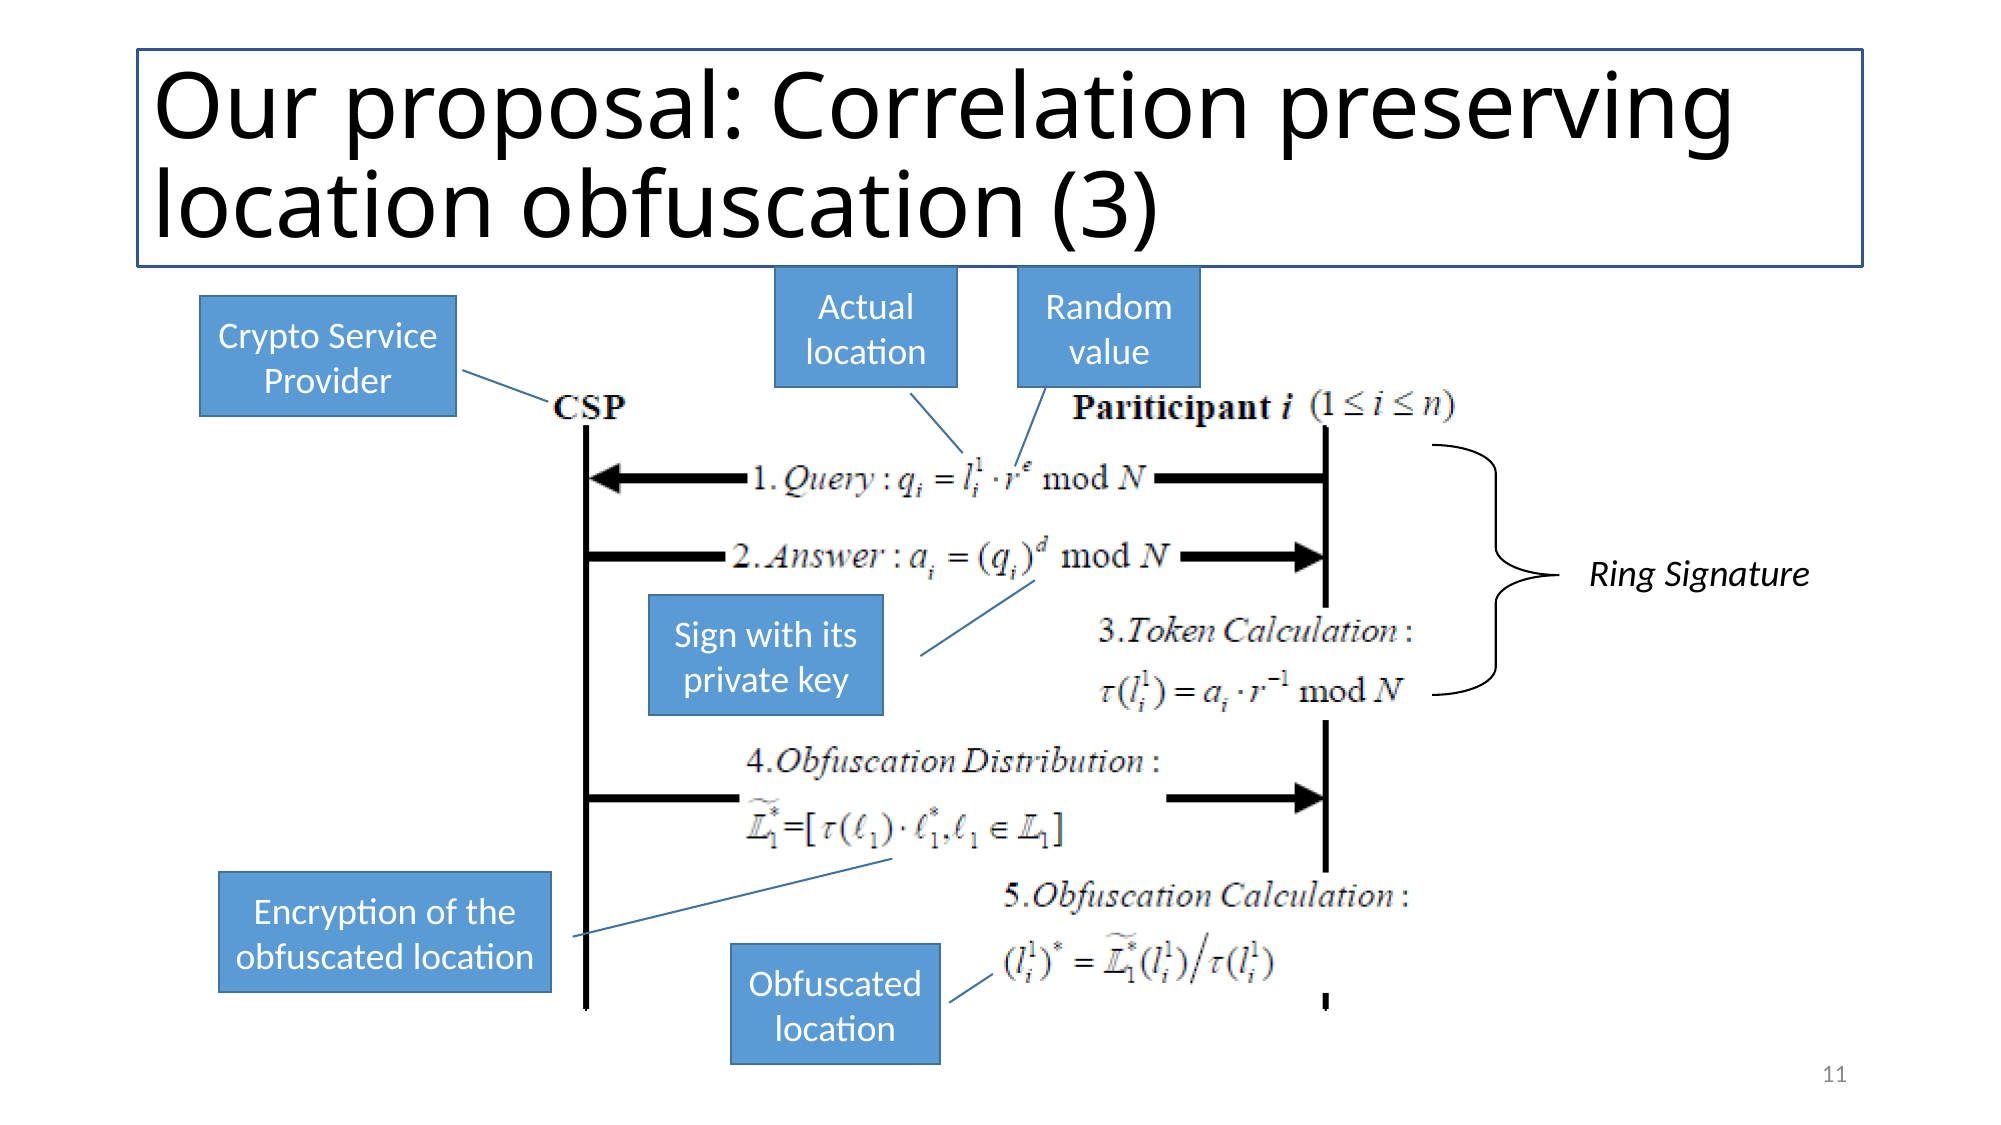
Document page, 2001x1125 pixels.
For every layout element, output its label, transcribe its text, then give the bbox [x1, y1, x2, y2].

text_box Obfuscated location [730, 1017, 941, 1065]
slide_number 11 [1412, 1042, 1863, 1103]
text_box Crypto Service Provider [199, 295, 457, 417]
text_box [1468, 449, 1560, 691]
text_box Ring Signature [1574, 541, 1852, 602]
picture [532, 372, 1468, 1017]
text_box Crypto Service Provider [461, 369, 532, 397]
title Our proposal: Correlation preserving location obfuscation (3) [137, 49, 1863, 267]
text_box Encryption of the obfuscated location [218, 871, 532, 993]
text_box Random value [1017, 266, 1201, 372]
text_box Actual location [774, 266, 958, 372]
